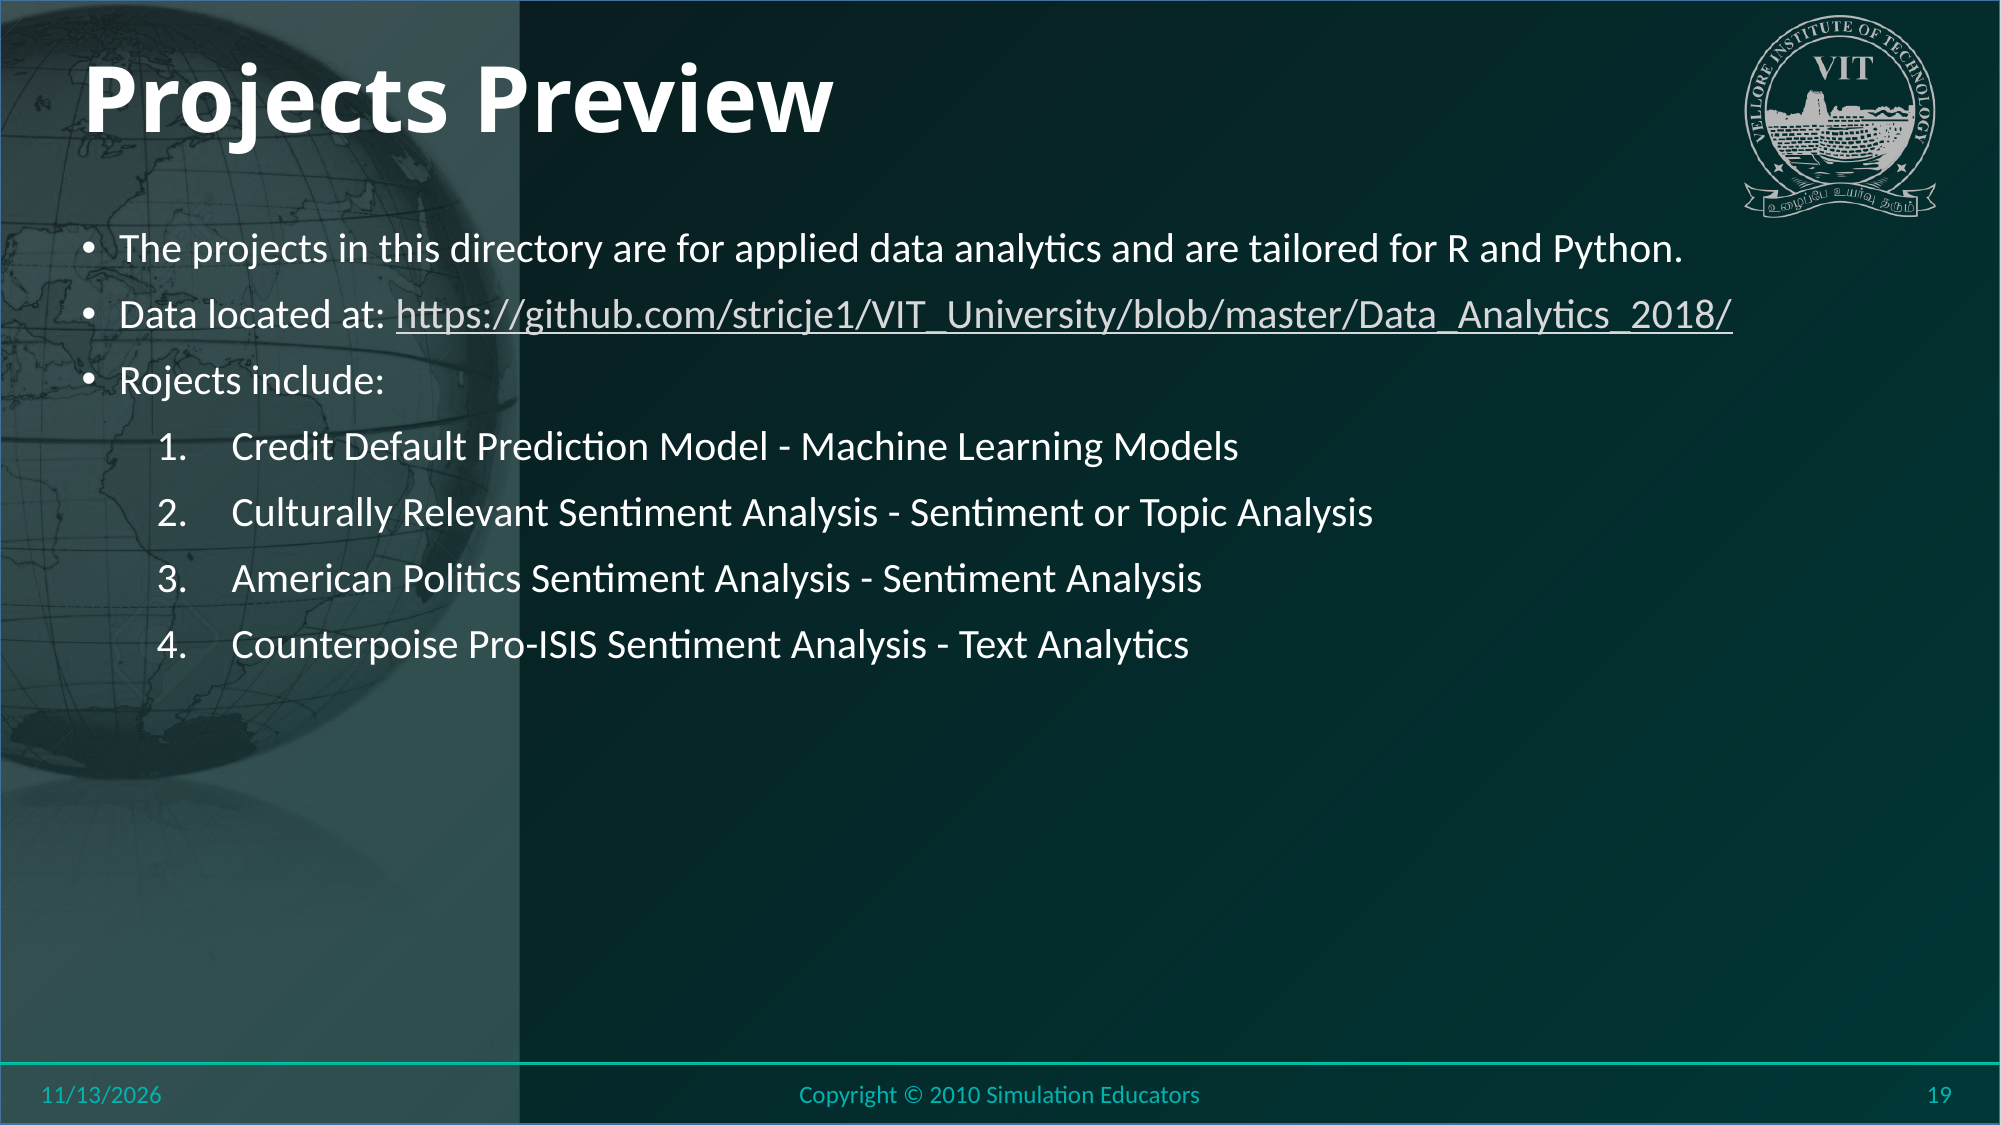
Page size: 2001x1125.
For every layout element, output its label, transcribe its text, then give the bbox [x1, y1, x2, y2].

title Projects Preview [66, 1, 1716, 204]
list The projects in this directory are for applied data analytics and are tailored for R and Python. Data located at: https://github.com/stricje1/VIT_University/blob/master/Data_Analytics_2018/ Rojects include: Credit Default Prediction Model - Machine Learning Models Culturally Relevant Sentiment Analysis - Sentiment or Topic Analysis American Politics Sentiment Analysis - Sentiment Analysis Counterpoise Pro-ISIS Sentiment Analysis - Text Analytics [66, 219, 1936, 1051]
footer Copyright © 2010 Simulation Educators [662, 1064, 1338, 1124]
slide_number 19 [1517, 1064, 1968, 1124]
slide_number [25, 1064, 476, 1124]
